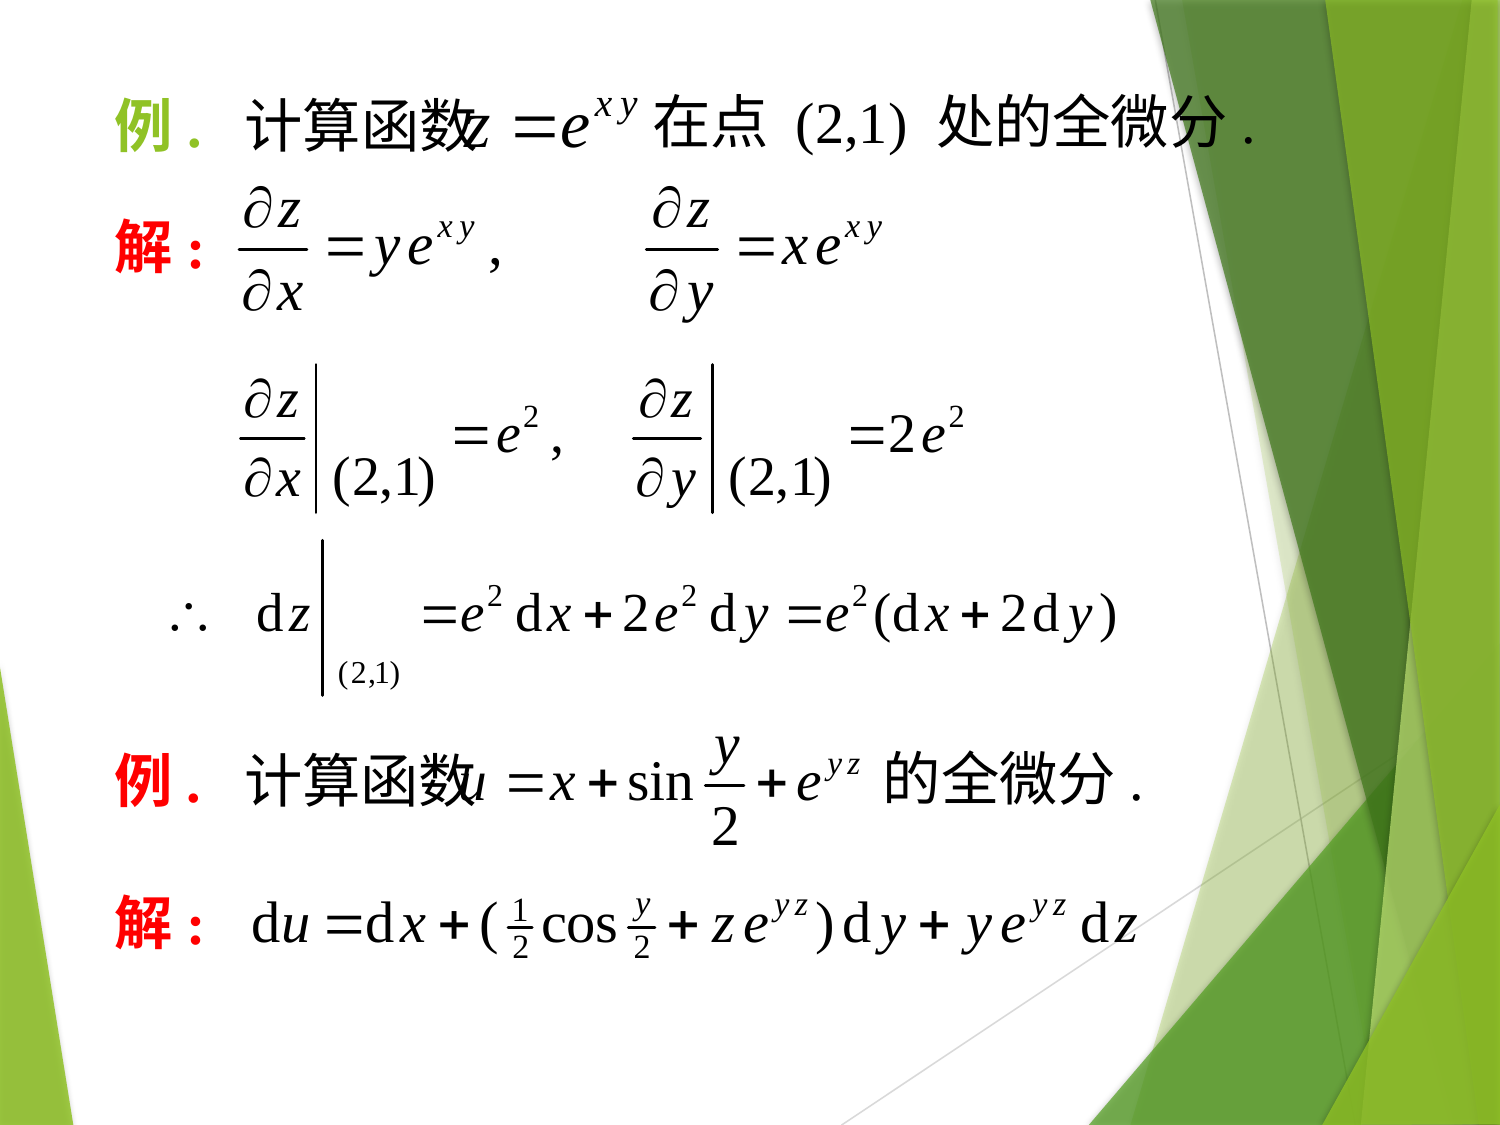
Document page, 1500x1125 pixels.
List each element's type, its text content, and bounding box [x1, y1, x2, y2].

text_box 的全微分. [880, 734, 1393, 820]
text_box 在点 (2,1) 处的全微分. [654, 77, 1475, 163]
text_box 例. 计算函数 [99, 736, 446, 822]
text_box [228, 170, 895, 339]
text_box 解: [99, 878, 238, 964]
text_box 解: [99, 202, 223, 288]
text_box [164, 530, 1129, 706]
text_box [451, 708, 875, 859]
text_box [230, 354, 975, 523]
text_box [450, 72, 650, 165]
title 例. 计算函数 [99, 81, 445, 170]
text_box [242, 878, 1153, 972]
